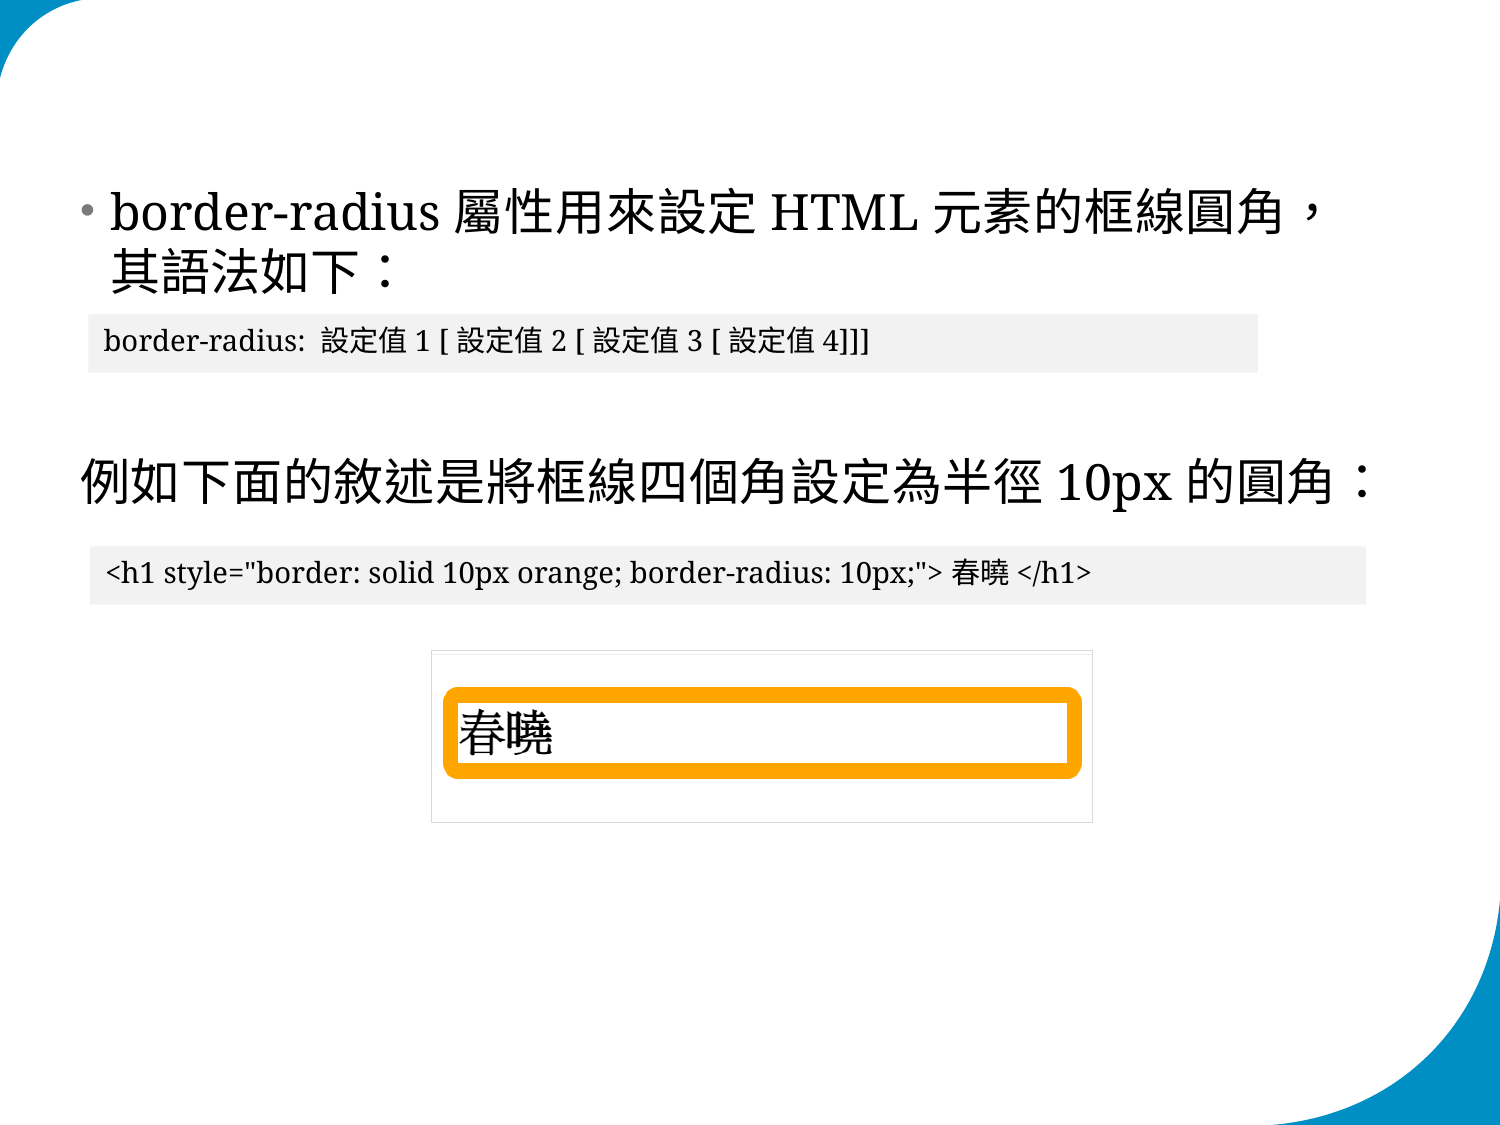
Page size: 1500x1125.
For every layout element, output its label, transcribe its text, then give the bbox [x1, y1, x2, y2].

list border-radius屬性用來設定HTML元素的框線圓角，其語法如下： 例如下面的敘述是將框線四個角設定為半徑10px的圓角： [64, 172, 1353, 716]
text_box <h1 style="border: solid 10px orange; border-radius: 10px;">春曉</h1> [90, 546, 1366, 605]
text_box border-radius: 設定值1 [設定值2 [設定值3 [設定值4]]] [88, 314, 1258, 373]
picture [430, 650, 1093, 823]
